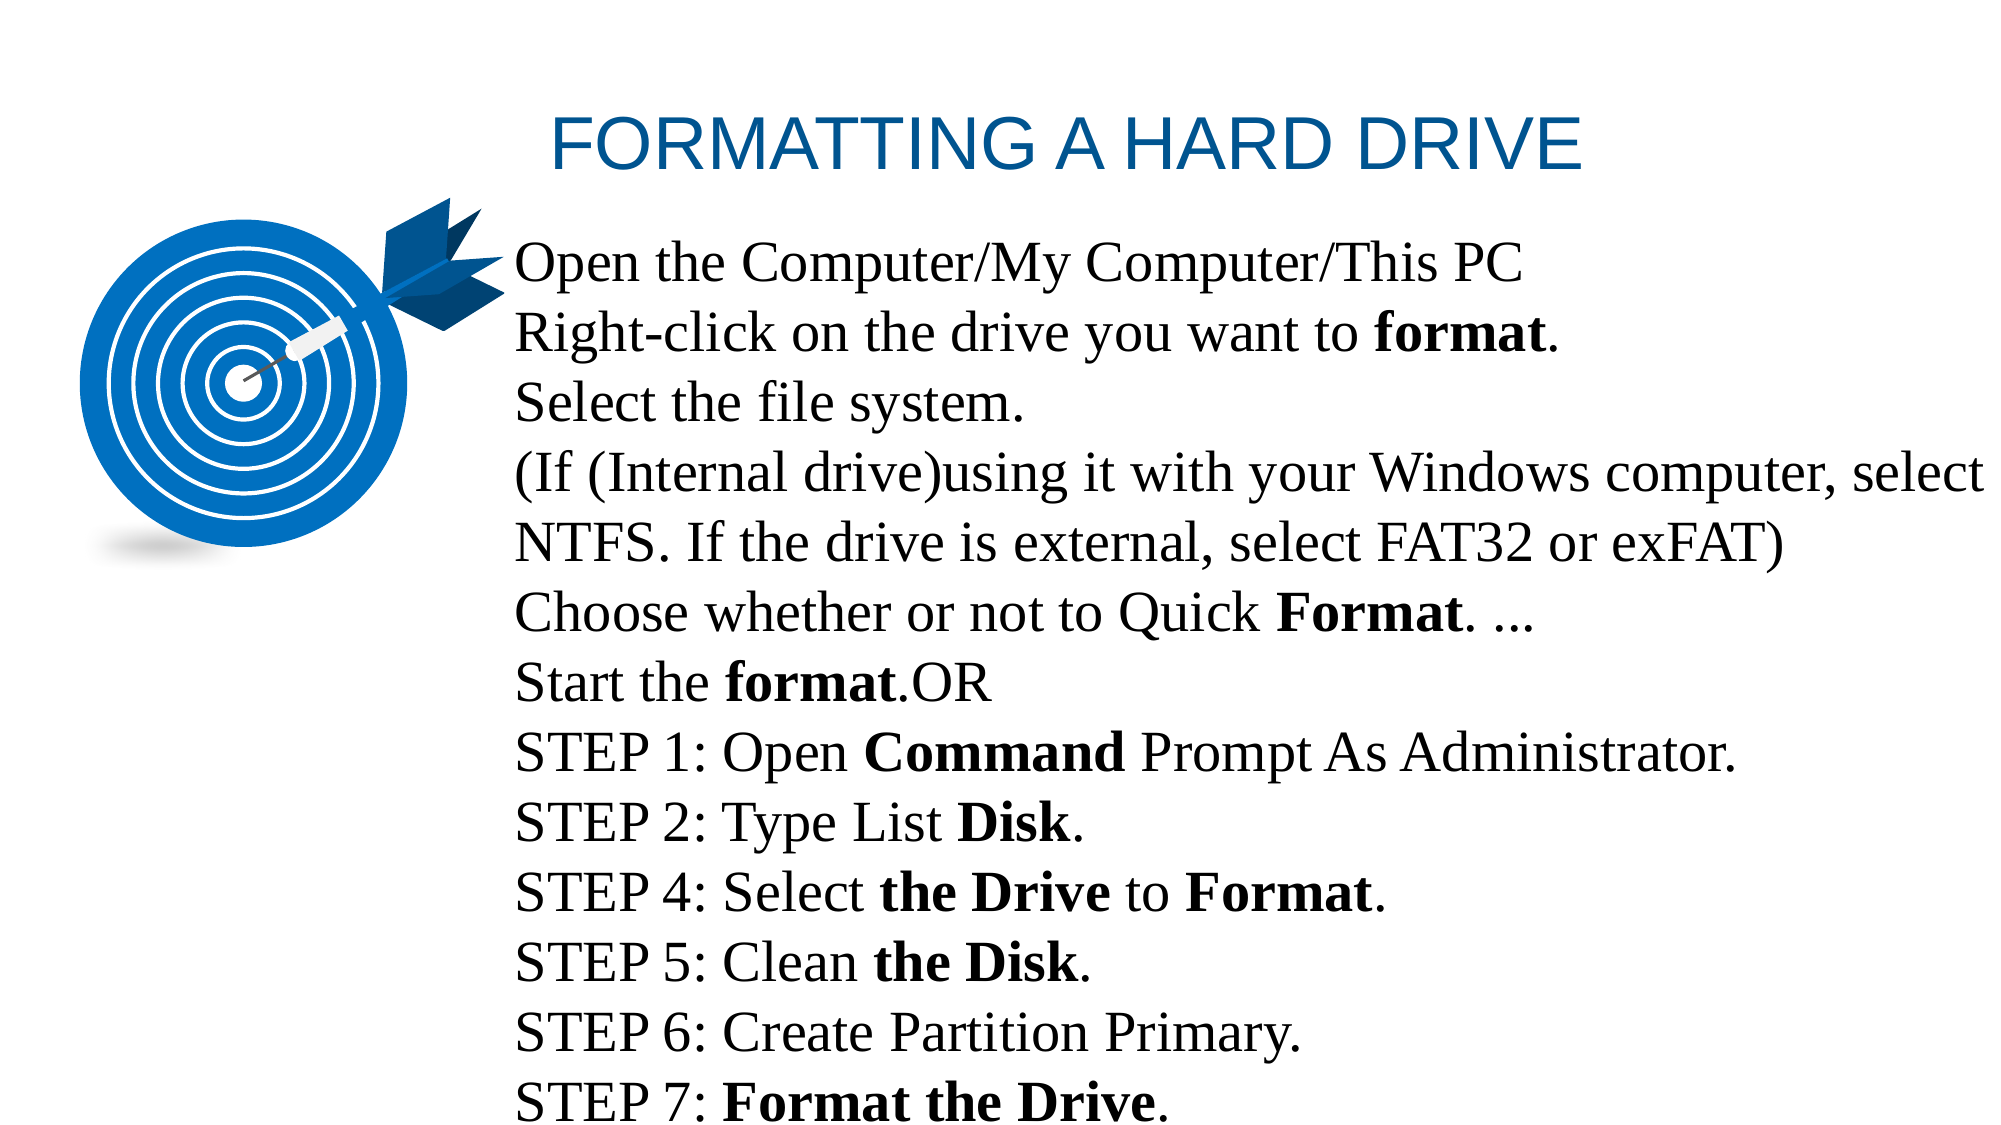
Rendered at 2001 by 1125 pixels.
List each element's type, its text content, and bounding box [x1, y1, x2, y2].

text_box FORMATTING A HARD DRIVE [534, 87, 2000, 193]
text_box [13, 219, 509, 572]
text_box Open the Computer/My Computer/This PC Right-click on the drive you want to format. Select the file system. (If (Internal drive)using it with your Windows computer, select NTFS. If the drive is external, select FAT32 or exFAT) Choose whether or not to Quick Format. ... Start the format.OR STEP 1: Open Command Prompt As Administrator. STEP 2: Type List Disk. STEP 4: Select the Drive to Format. STEP 5: Clean the Disk. STEP 6: Create Partition Primary. STEP 7: Format the Drive. [499, 215, 2000, 1125]
